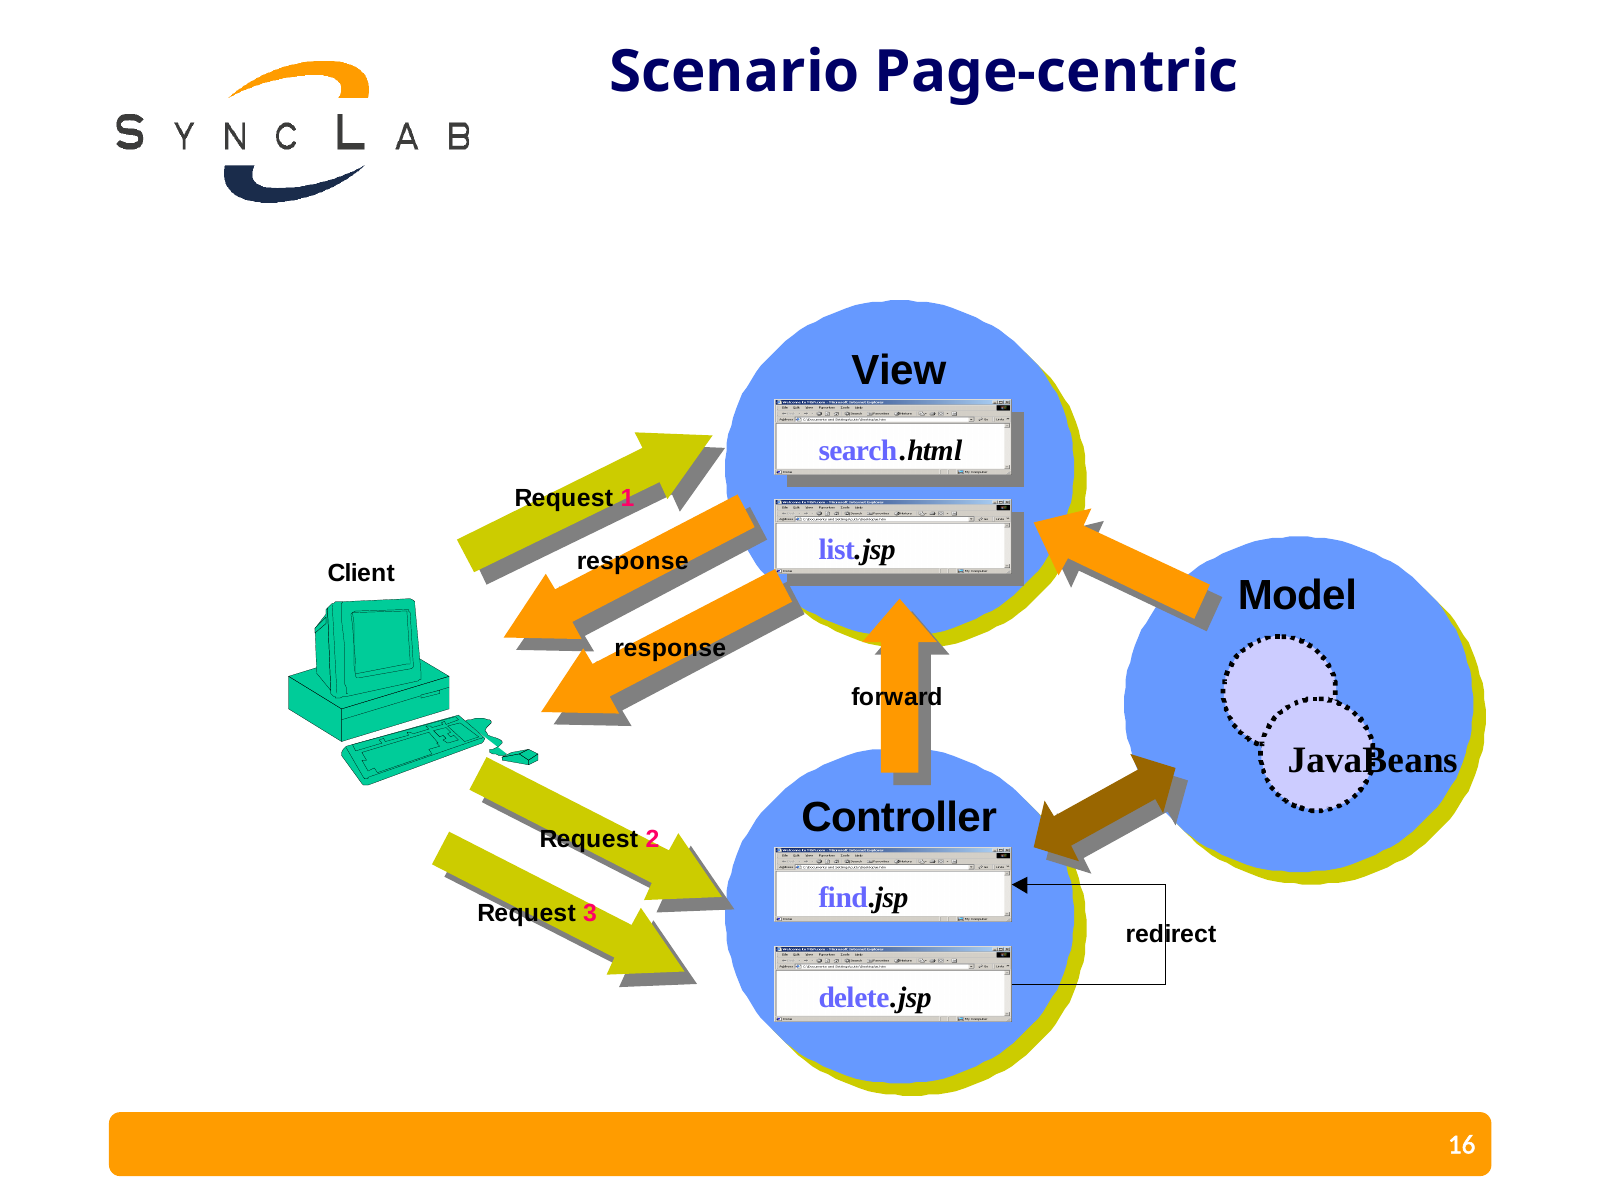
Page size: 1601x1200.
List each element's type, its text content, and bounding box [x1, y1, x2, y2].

title Scenario Page-centric [327, 21, 1521, 124]
picture [110, 56, 475, 206]
picture [286, 300, 1489, 1102]
slide_number 16 [1130, 1112, 1491, 1177]
